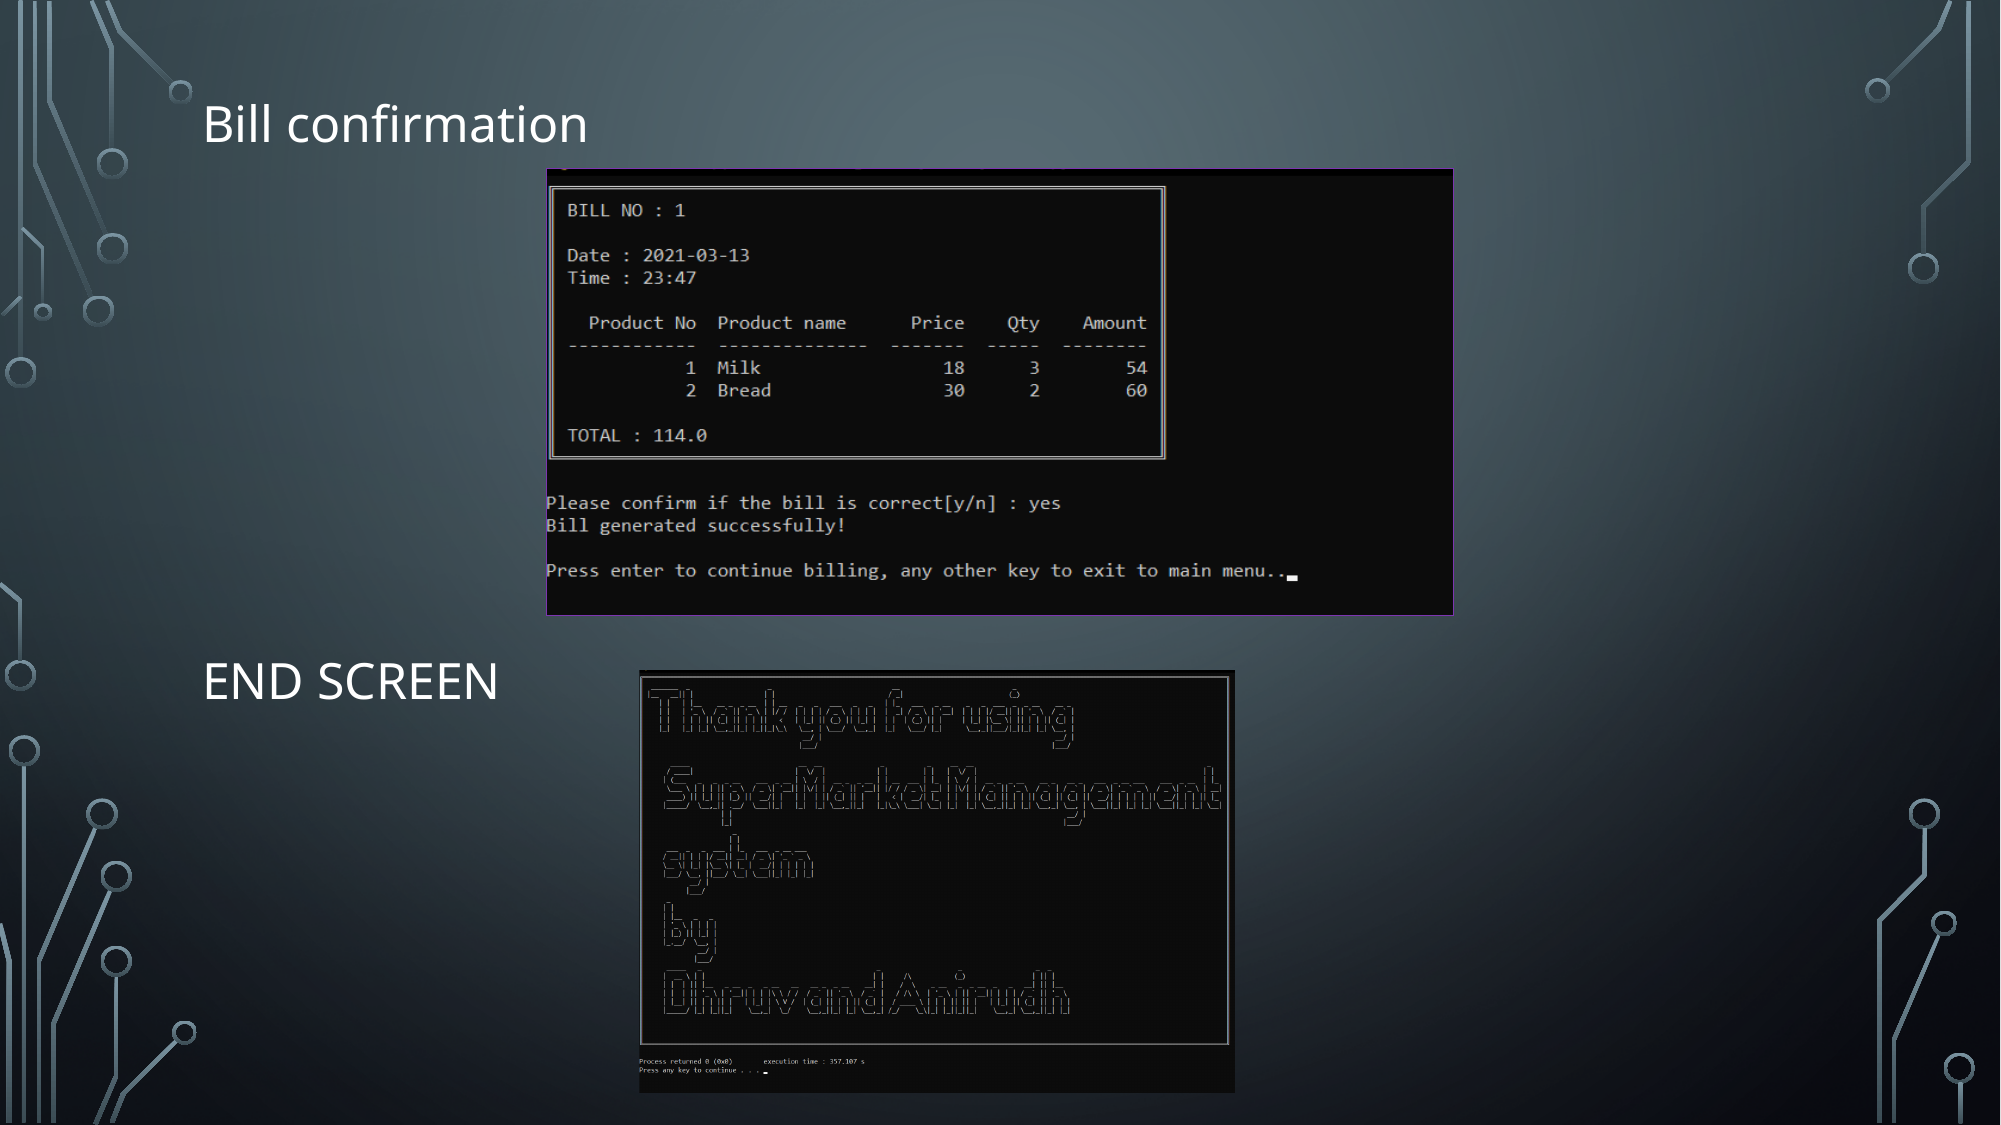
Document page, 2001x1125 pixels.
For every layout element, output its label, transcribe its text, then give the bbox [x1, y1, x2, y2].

picture [639, 669, 1236, 1093]
list Bill confirmation END SCREEN [187, 72, 1813, 1029]
picture [546, 168, 1454, 617]
